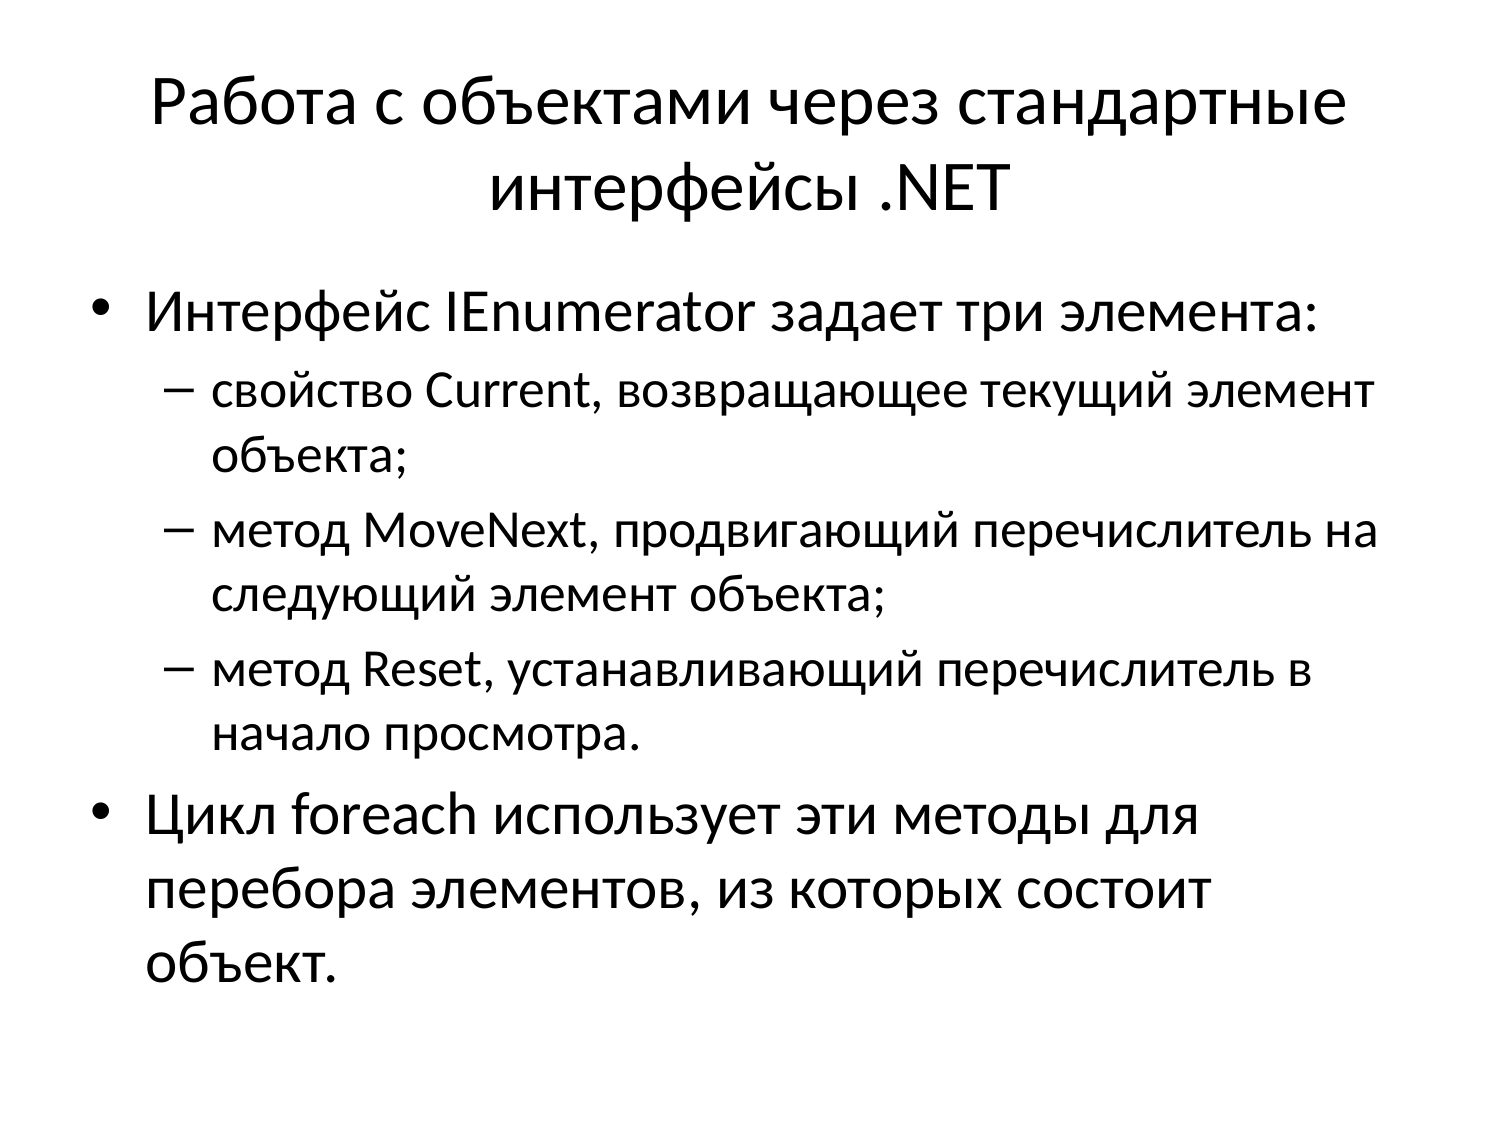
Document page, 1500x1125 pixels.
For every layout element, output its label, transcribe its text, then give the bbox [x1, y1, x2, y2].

list Интерфейс IEnumerator задает три элемента: свойство Current, возвращающее текущий элемент объекта; метод MoveNext, продвигающий перечислитель на следующий элемент объекта; метод Reset, устанавливающий перечислитель в начало просмотра. Цикл foreach использует эти методы для перебора элементов, из которых состоит объект. [75, 262, 1425, 1005]
title Работа с объектами через стандартные интерфейсы .NET [75, 45, 1425, 233]
